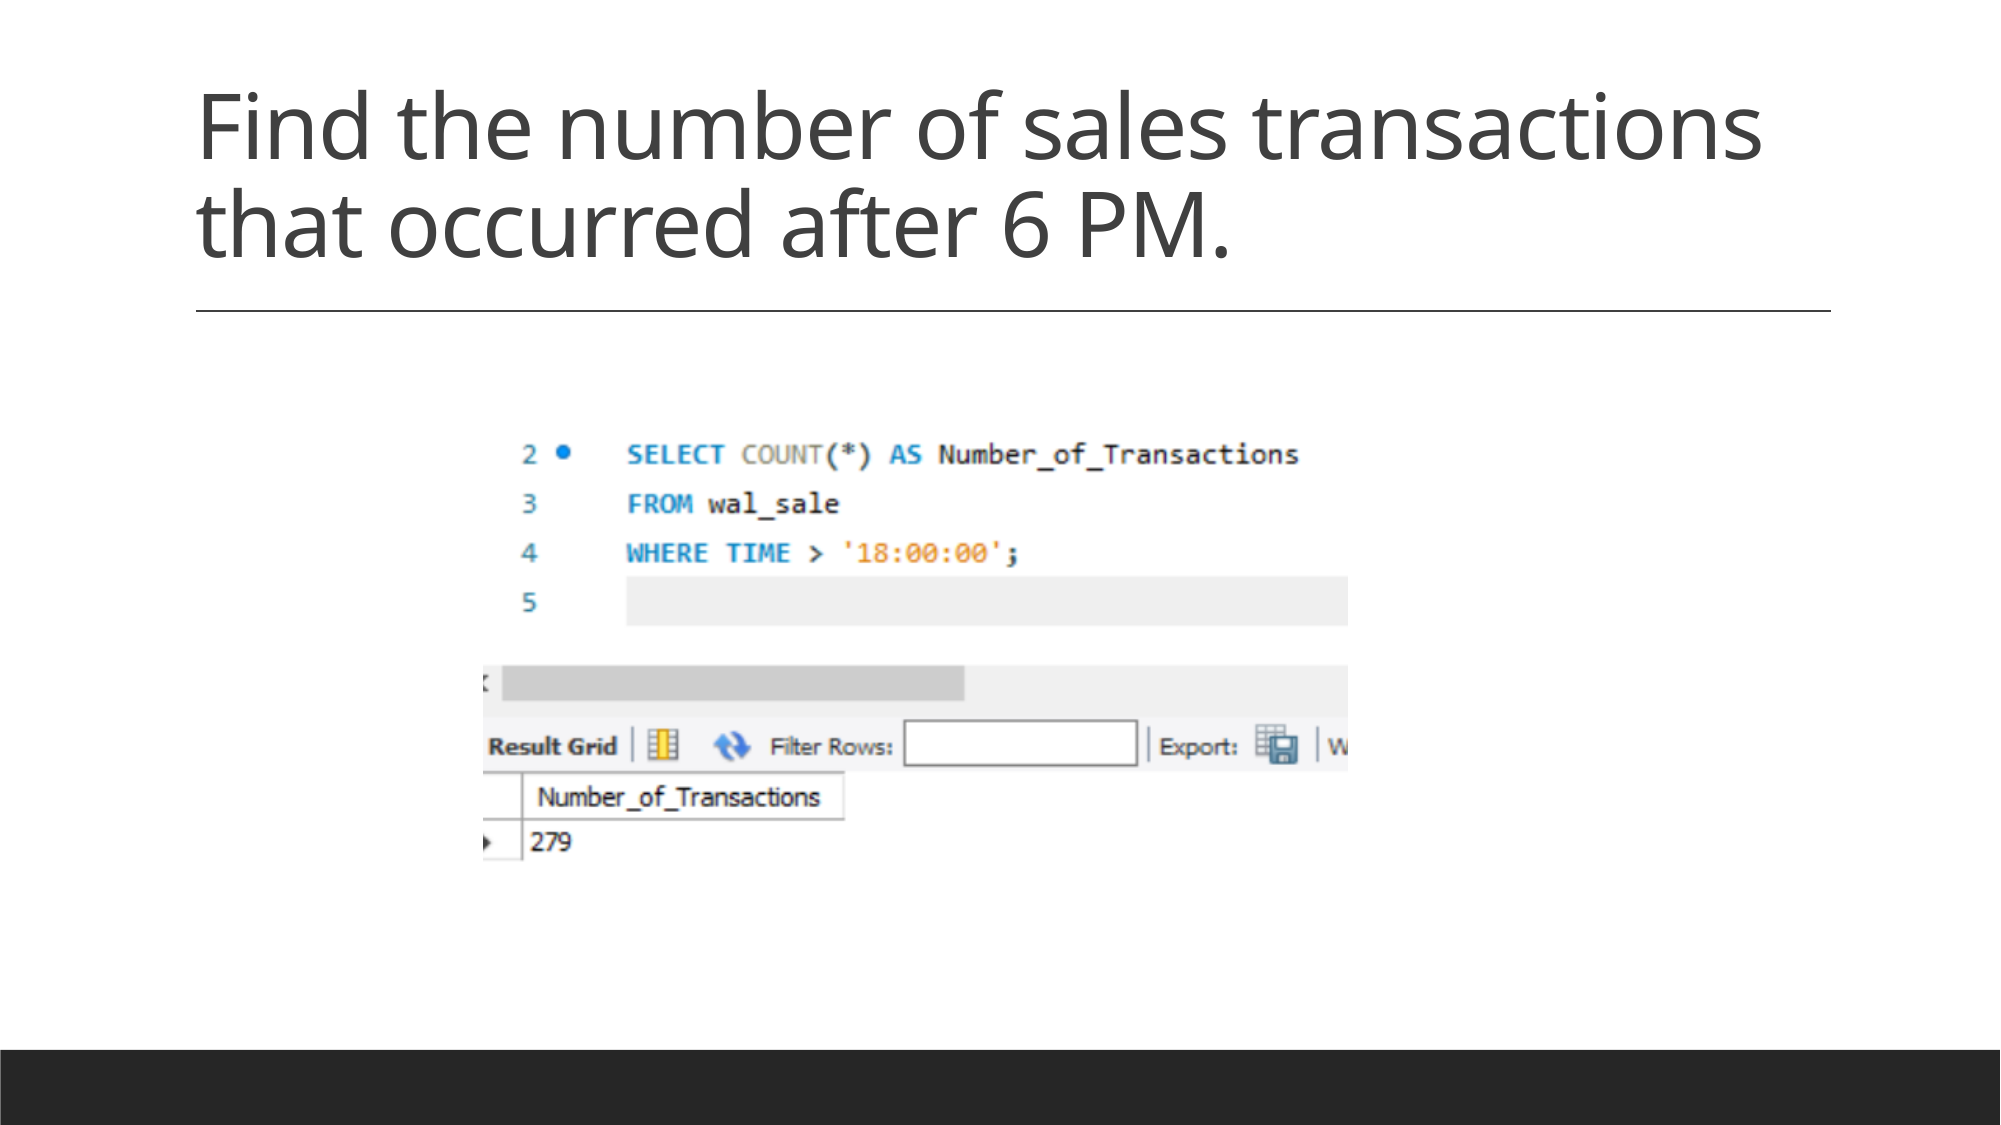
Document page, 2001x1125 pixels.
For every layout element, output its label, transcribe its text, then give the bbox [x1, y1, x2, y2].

title Find the number of sales transactions that occurred after 6 PM. [180, 47, 1830, 285]
picture [482, 426, 1348, 891]
